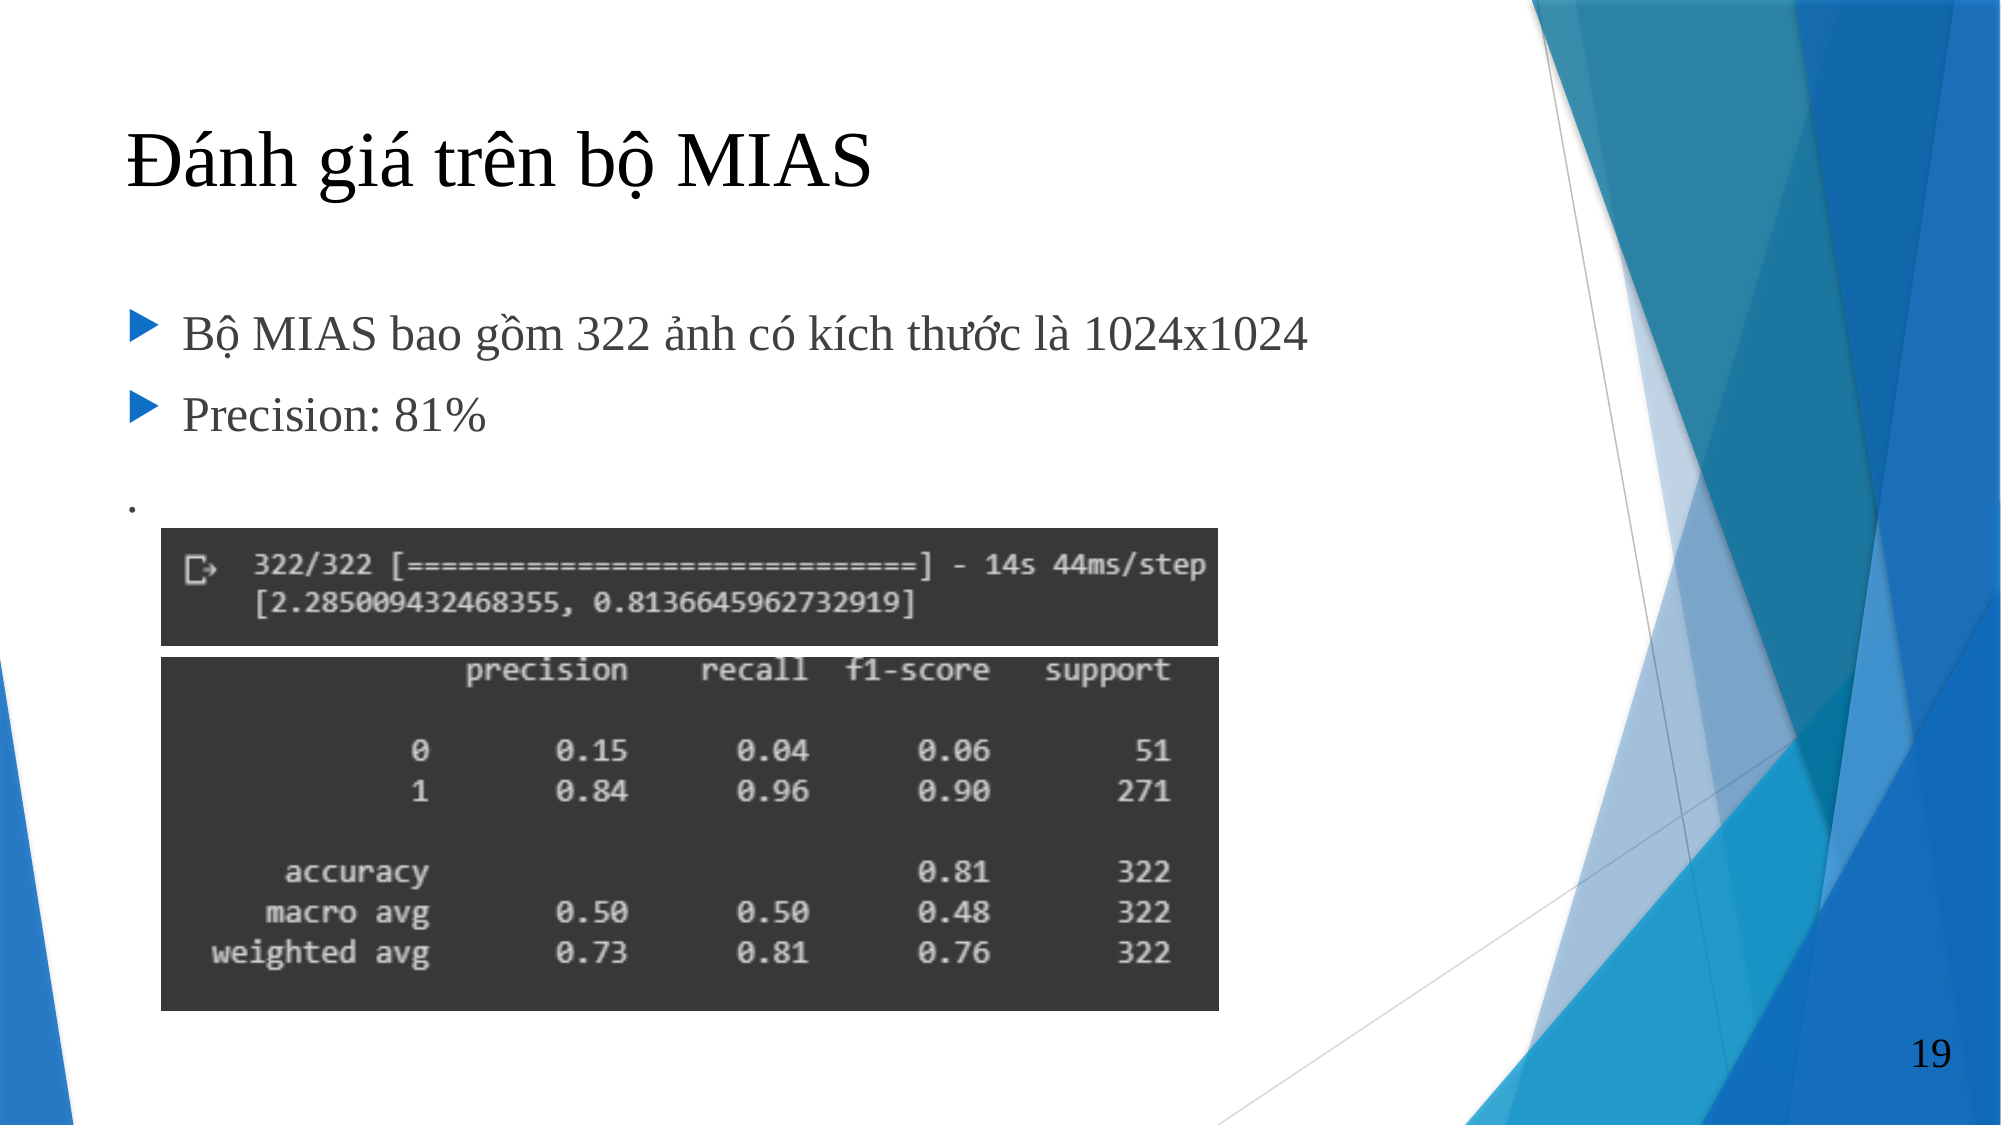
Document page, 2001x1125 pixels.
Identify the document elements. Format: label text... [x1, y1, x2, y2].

picture [161, 657, 1220, 1012]
picture [161, 527, 1218, 647]
list Bộ MIAS bao gồm 322 ảnh có kích thước là 1024x1024 Precision: 81% . [111, 293, 1522, 930]
slide_number 19 [1810, 991, 1968, 1111]
title Đánh giá trên bộ MIAS [111, 99, 1522, 293]
